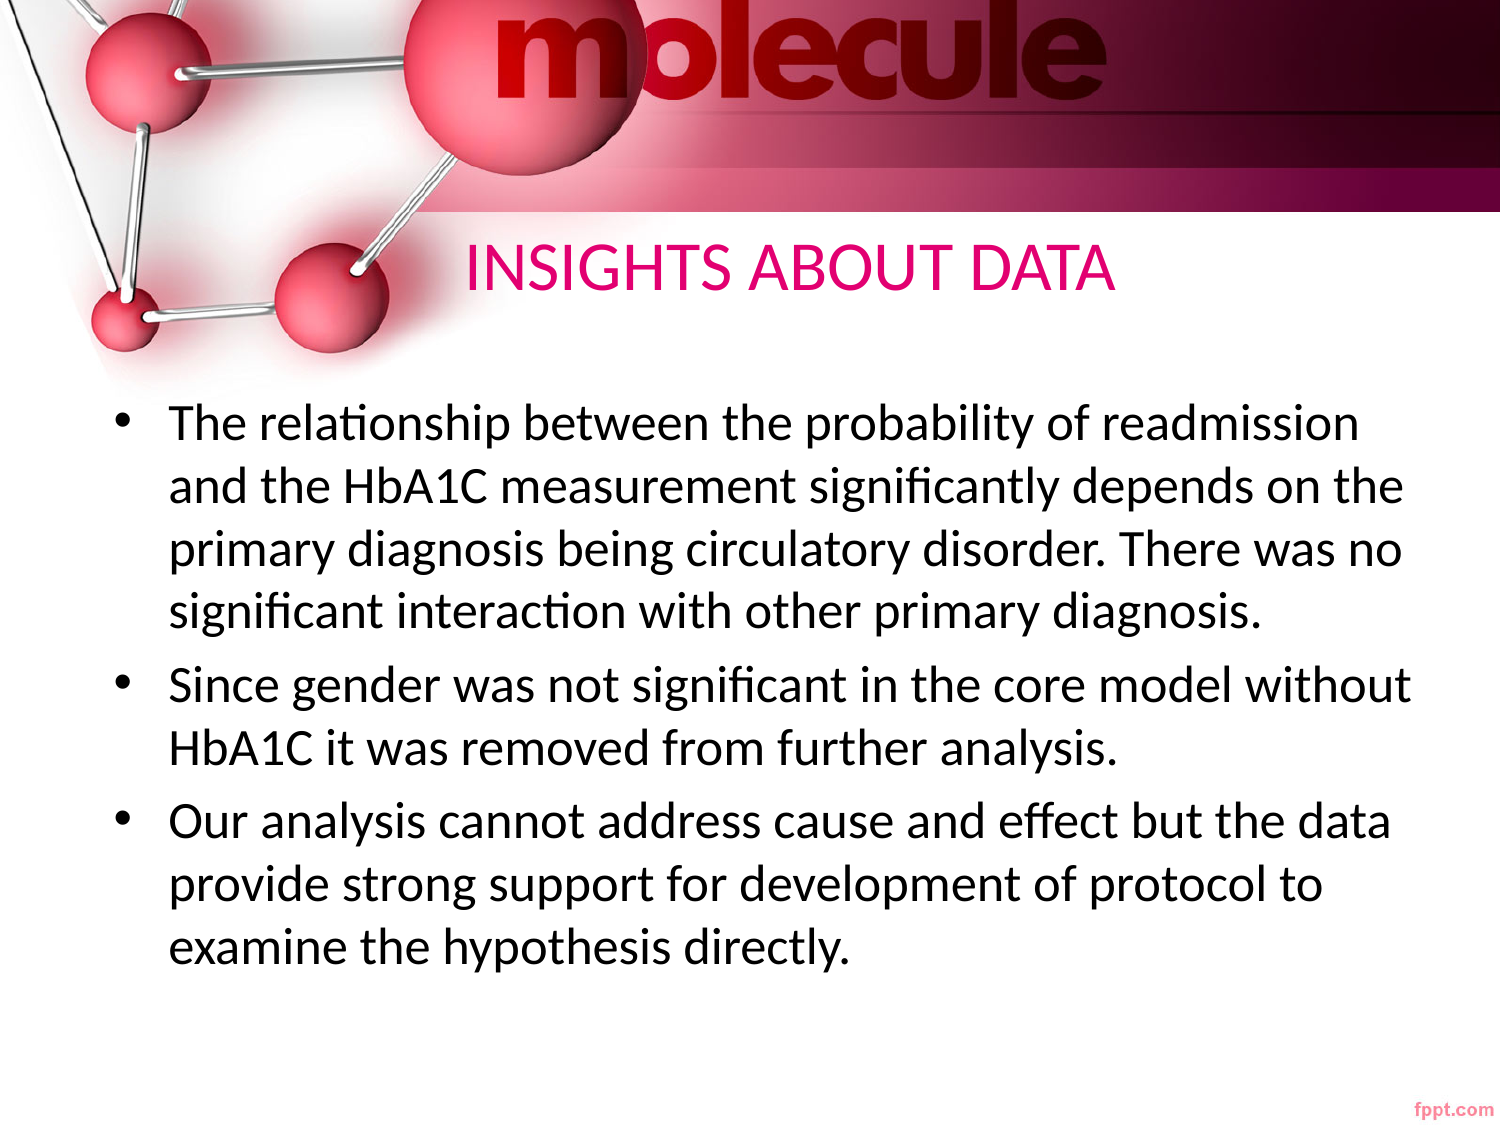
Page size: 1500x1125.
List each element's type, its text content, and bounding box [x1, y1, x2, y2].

title INSIGHTS ABOUT DATA [449, 211, 1500, 312]
list The relationship between the probability of readmission and the HbA1C measurement significantly depends on the primary diagnosis being circulatory disorder. There was no significant interaction with other primary diagnosis. Since gender was not significant in the core model without HbA1C it was removed from further analysis. Our analysis cannot address cause and effect but the data provide strong support for development of protocol to examine the hypothesis directly. [98, 307, 1452, 984]
picture [0, 0, 1500, 1125]
